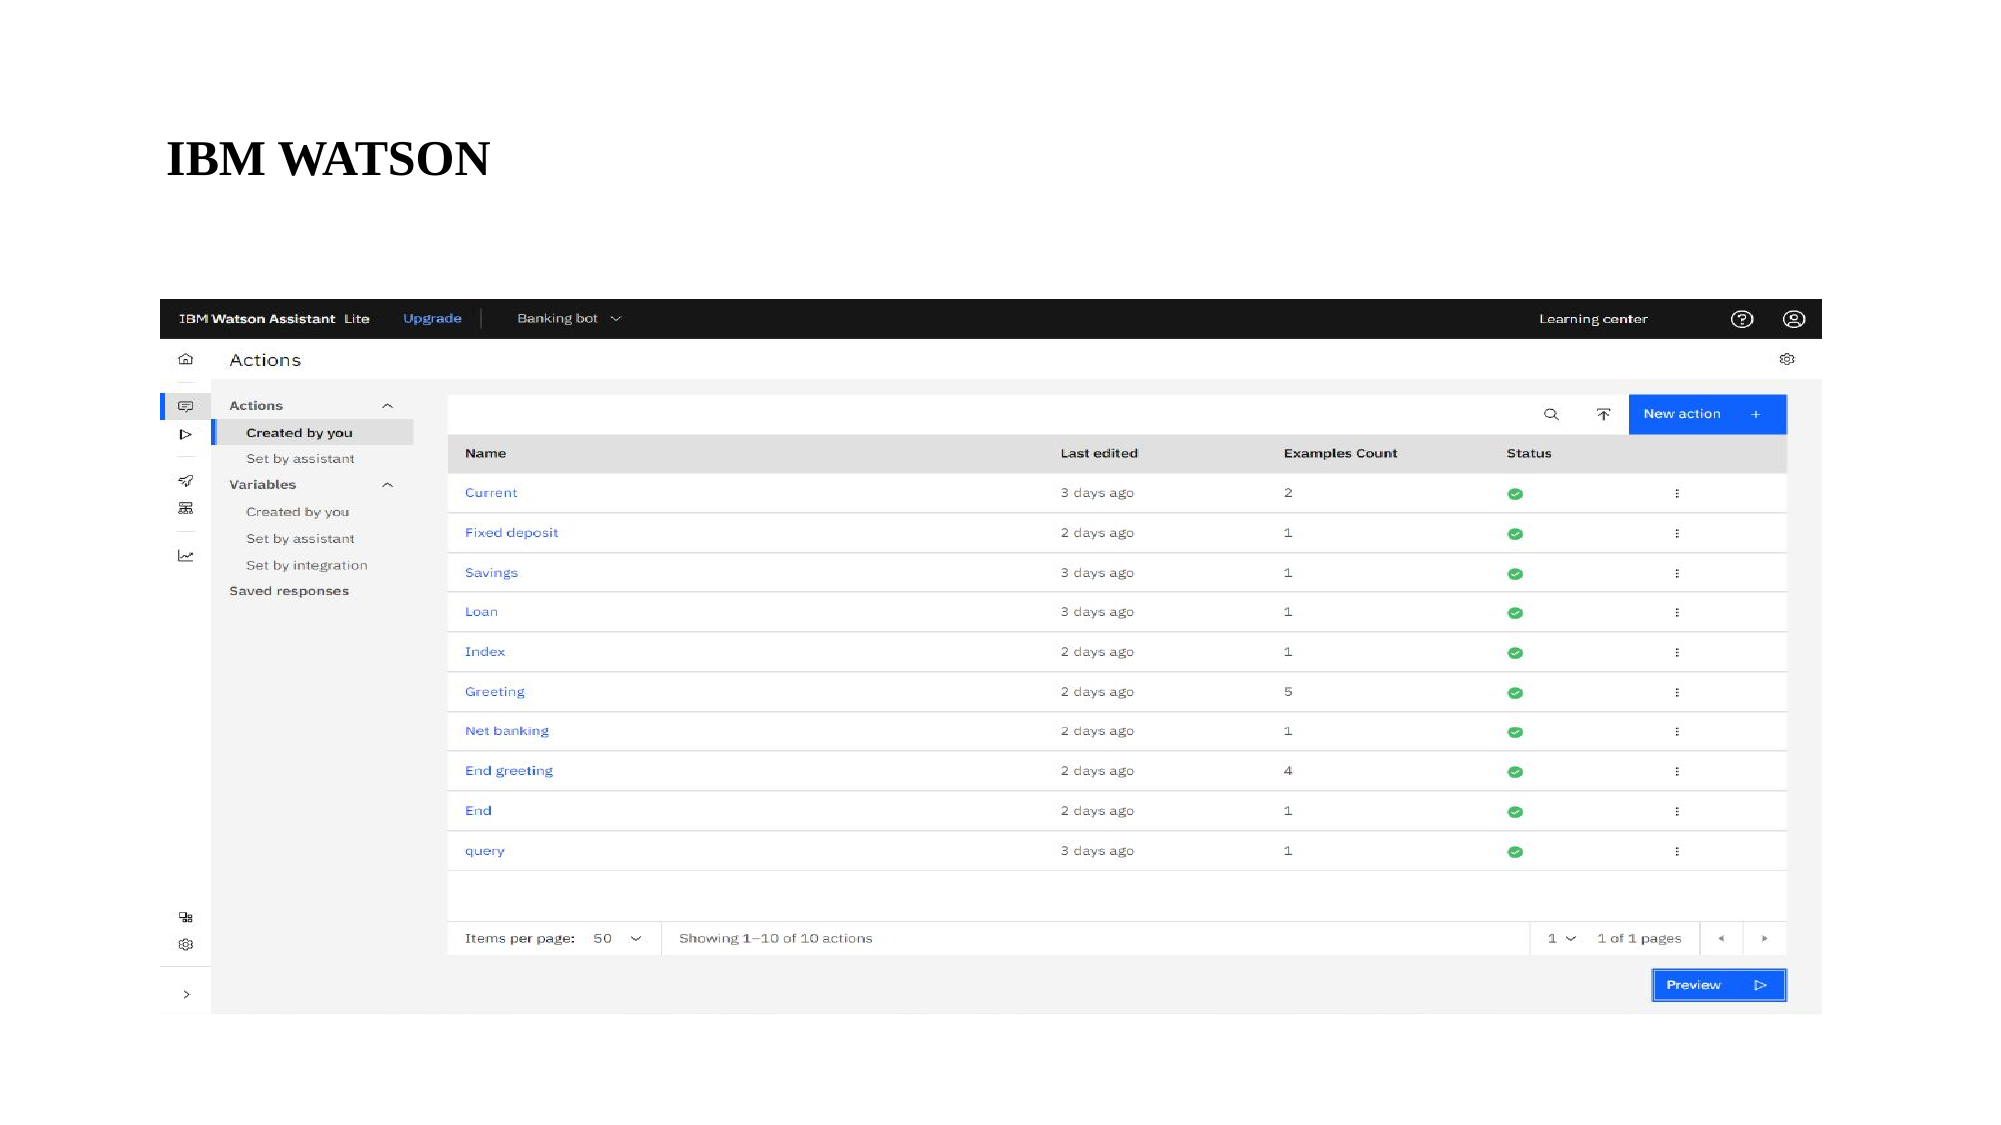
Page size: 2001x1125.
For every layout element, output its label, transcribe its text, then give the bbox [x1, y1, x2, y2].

title IBM WATSON [151, 118, 1766, 201]
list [160, 299, 1822, 1014]
